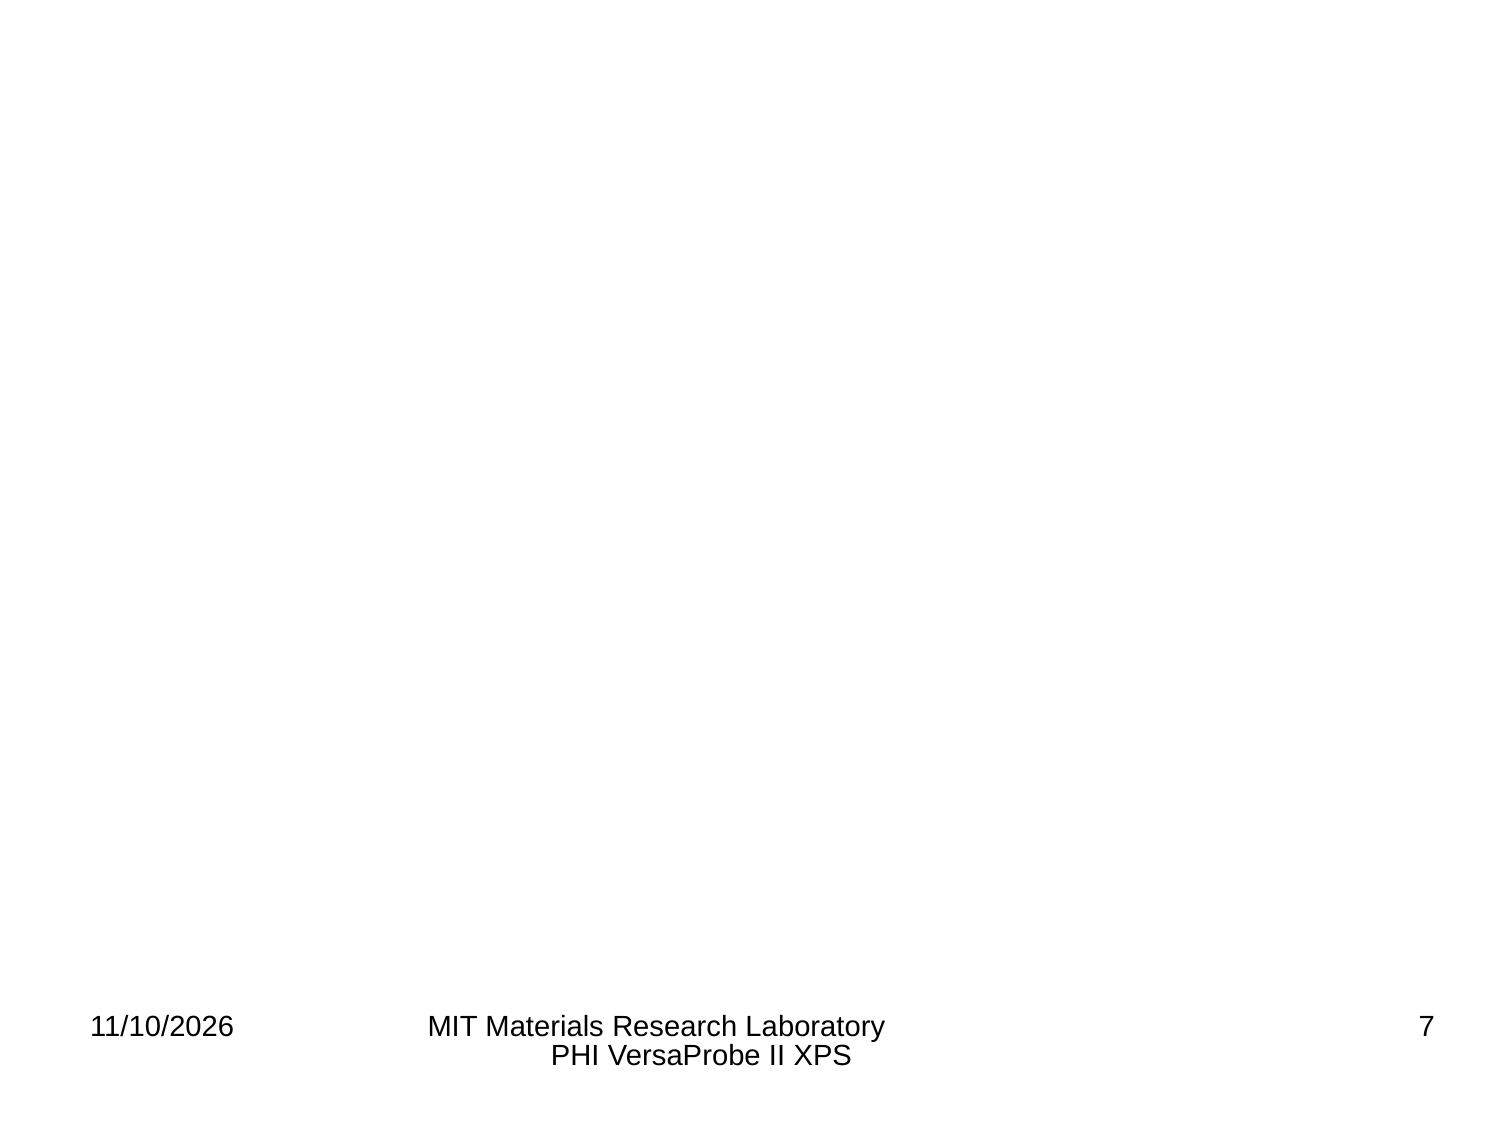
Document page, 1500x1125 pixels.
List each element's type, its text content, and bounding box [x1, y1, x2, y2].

footer MIT Materials Research Laboratory PHI VersaProbe II XPS [412, 999, 1125, 1075]
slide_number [75, 999, 325, 1079]
slide_number 7 [1325, 999, 1450, 1079]
